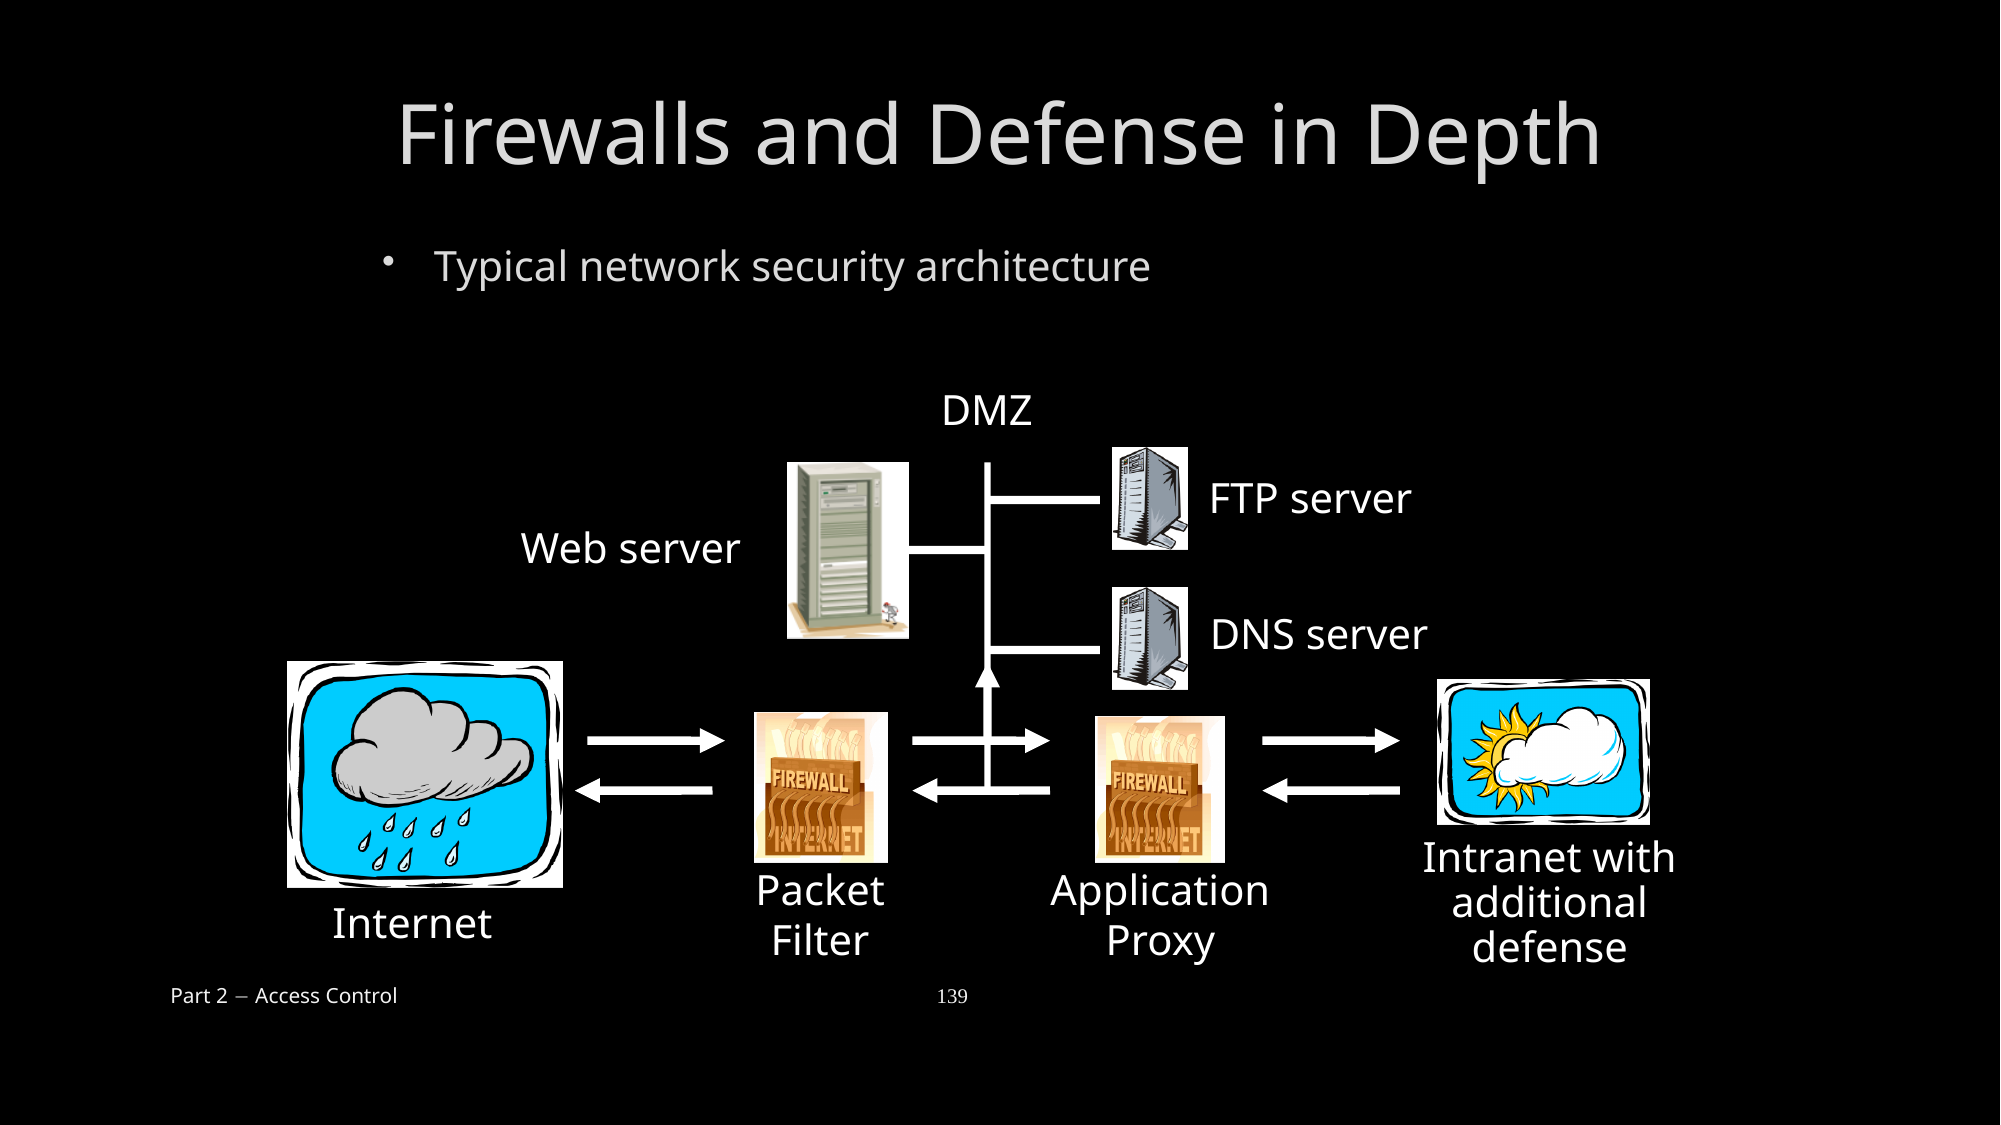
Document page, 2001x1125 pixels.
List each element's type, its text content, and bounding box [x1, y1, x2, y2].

title Firewalls and Defense in Depth [287, 37, 1713, 225]
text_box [287, 376, 1700, 982]
list Typical network security architecture [362, 237, 1663, 338]
footer Part 2  Access Control 139 [149, 965, 1245, 1025]
